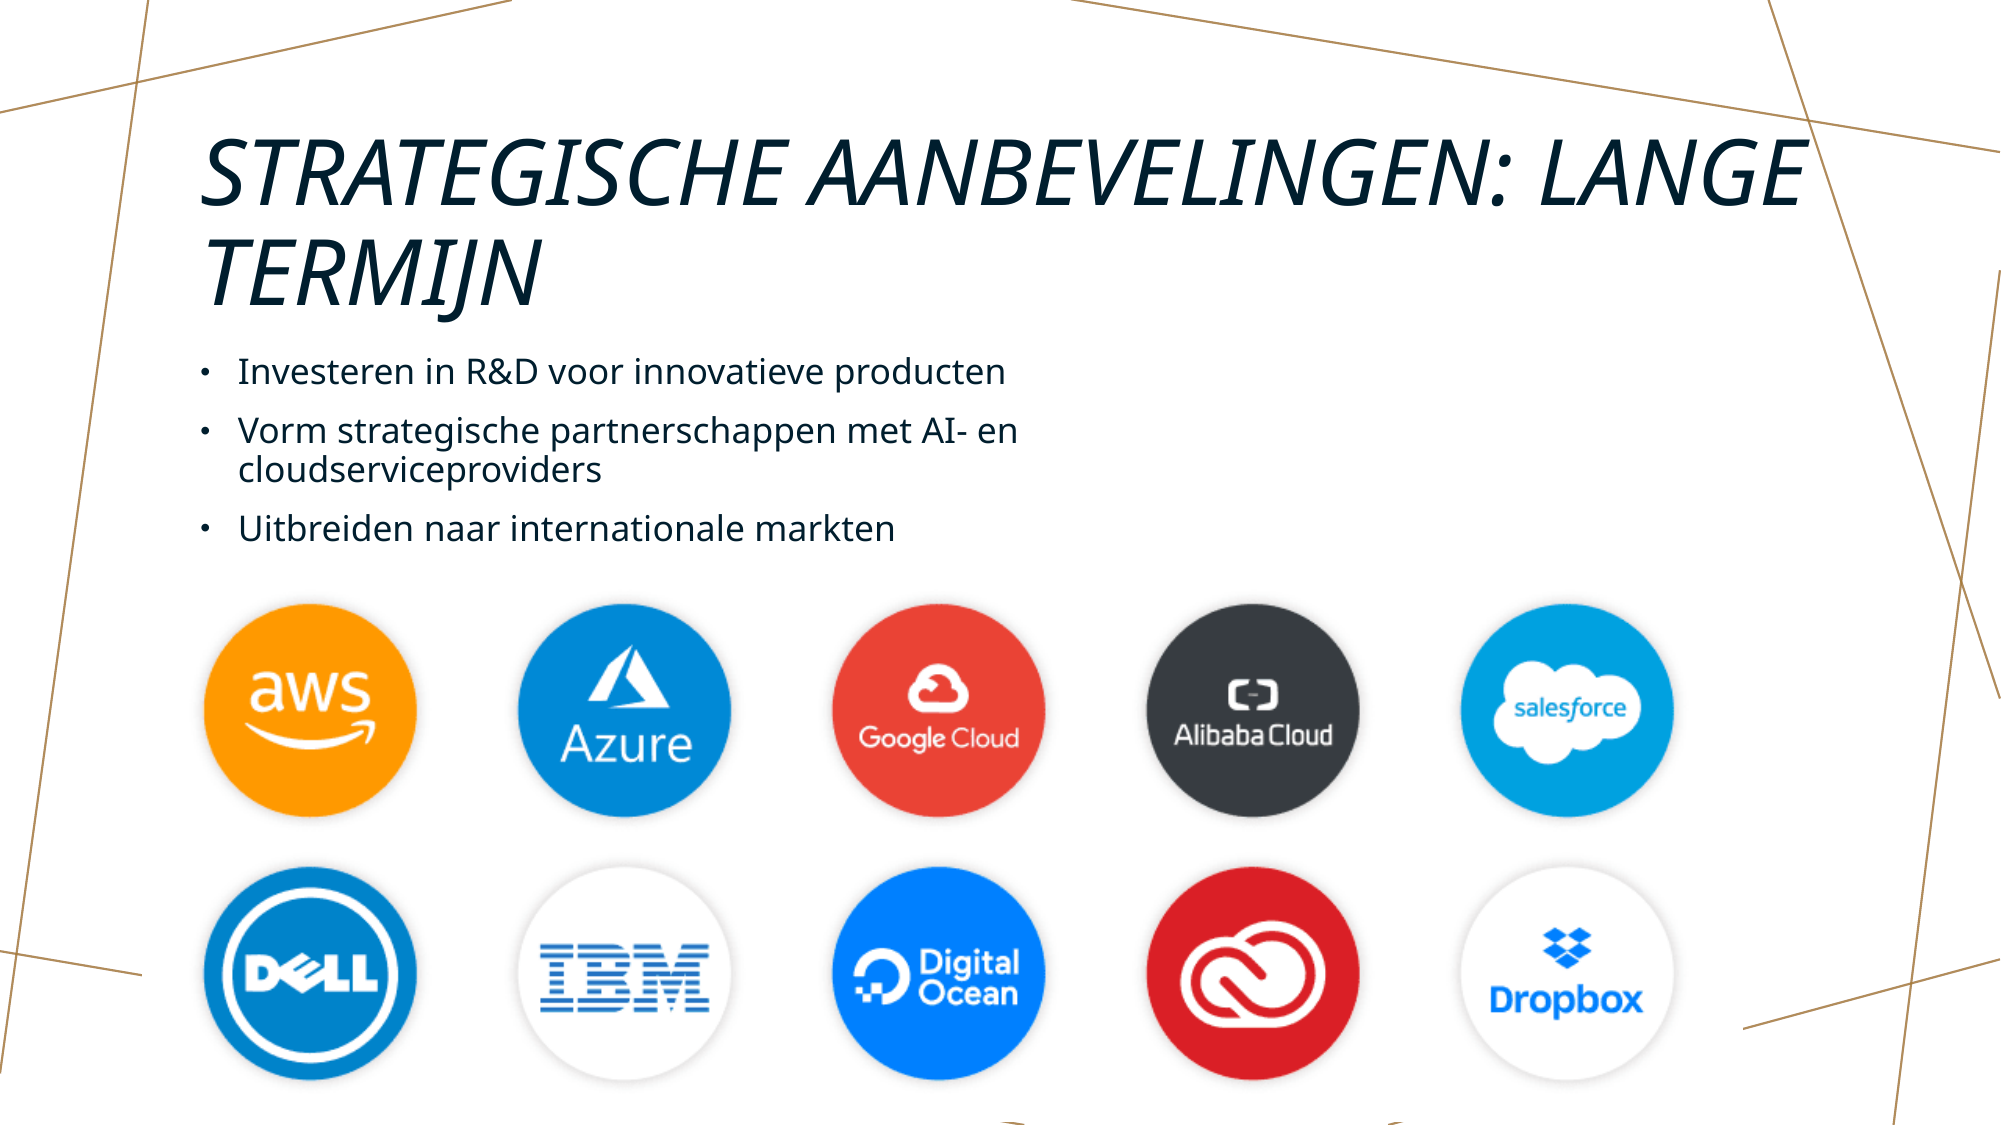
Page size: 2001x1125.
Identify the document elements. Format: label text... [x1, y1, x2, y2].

text_box Investeren in R&D voor innovatieve producten Vorm strategische partnerschappen met AI- en cloudserviceproviders Uitbreiden naar internationale markten [185, 346, 1399, 562]
title Strategische aanbevelingen: lange termijn [185, 104, 1913, 347]
picture [142, 562, 1743, 1122]
